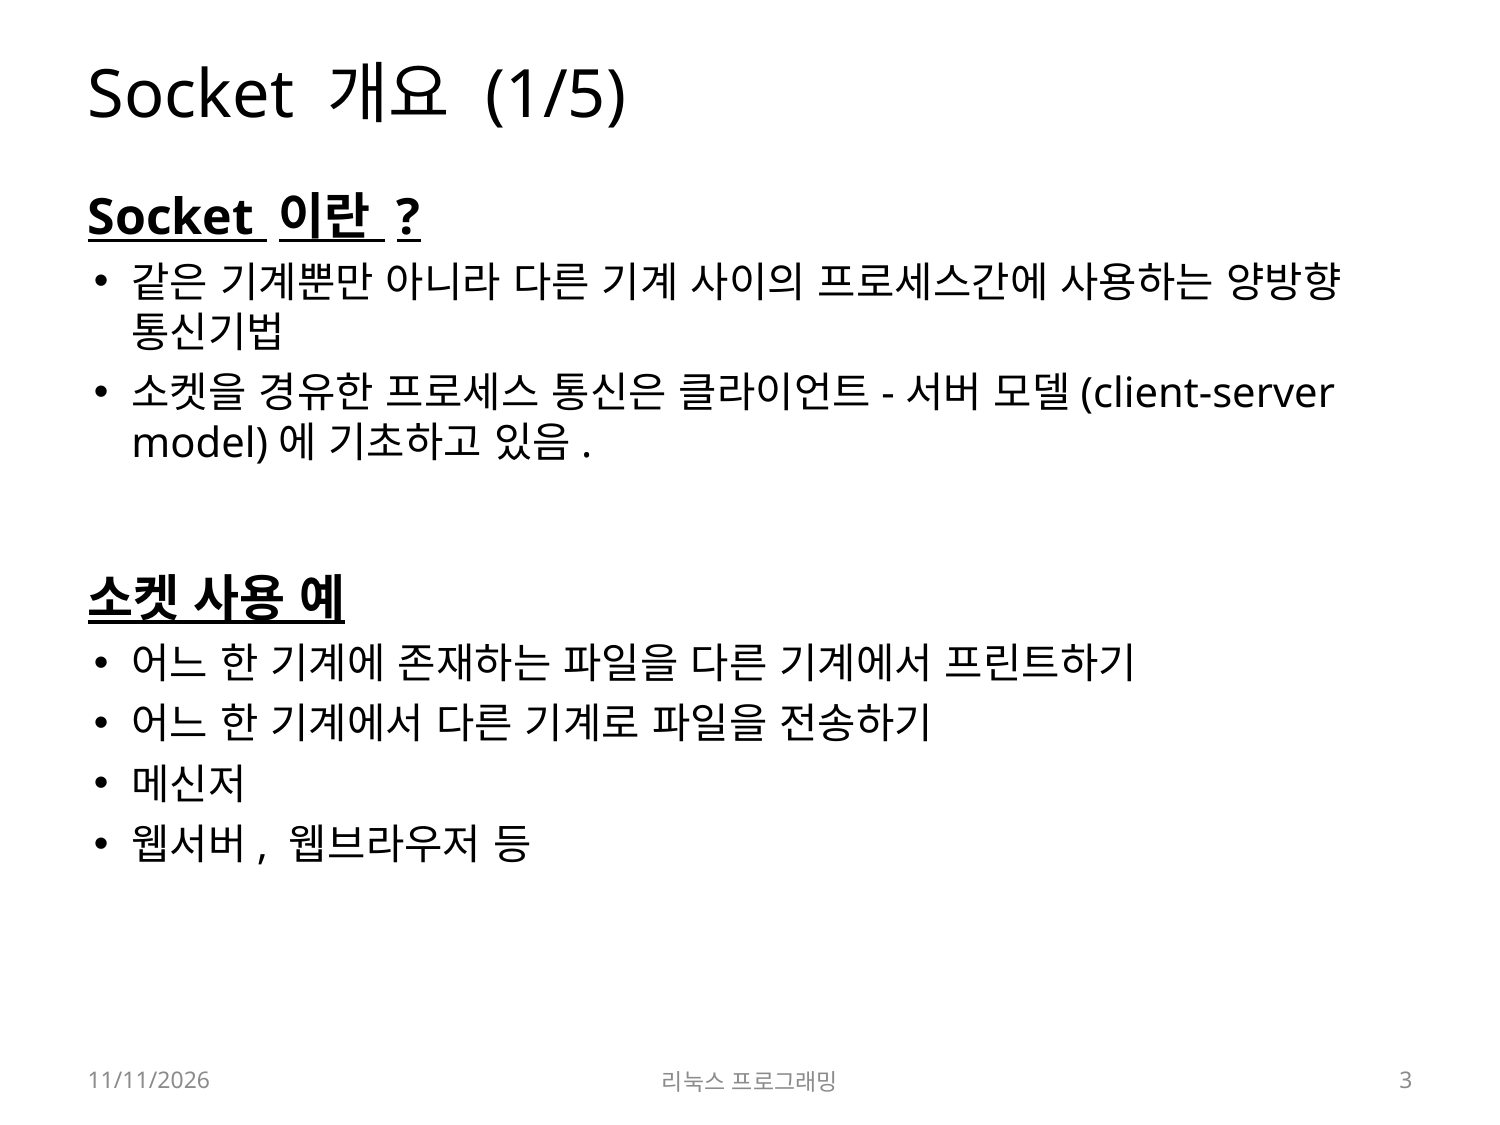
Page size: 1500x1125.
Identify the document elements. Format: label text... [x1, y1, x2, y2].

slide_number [72, 1060, 410, 1103]
title Socket 개요 (1/5) [72, 34, 1431, 159]
list Socket 이란 ? 같은 기계뿐만 아니라 다른 기계 사이의 프로세스간에 사용하는 양방향 통신기법 소켓을 경유한 프로세스 통신은 클라이언트-서버 모델(client-server model)에 기초하고 있음. 소켓 사용 예 어느 한 기계에 존재하는 파일을 다른 기계에서 프린트하기 어느 한 기계에서 다른 기계로 파일을 전송하기 메신저 웹서버, 웹브라우저 등 [72, 177, 1431, 1042]
footer 리눅스 프로그래밍 [496, 1060, 1004, 1103]
slide_number 3 [1090, 1060, 1428, 1103]
